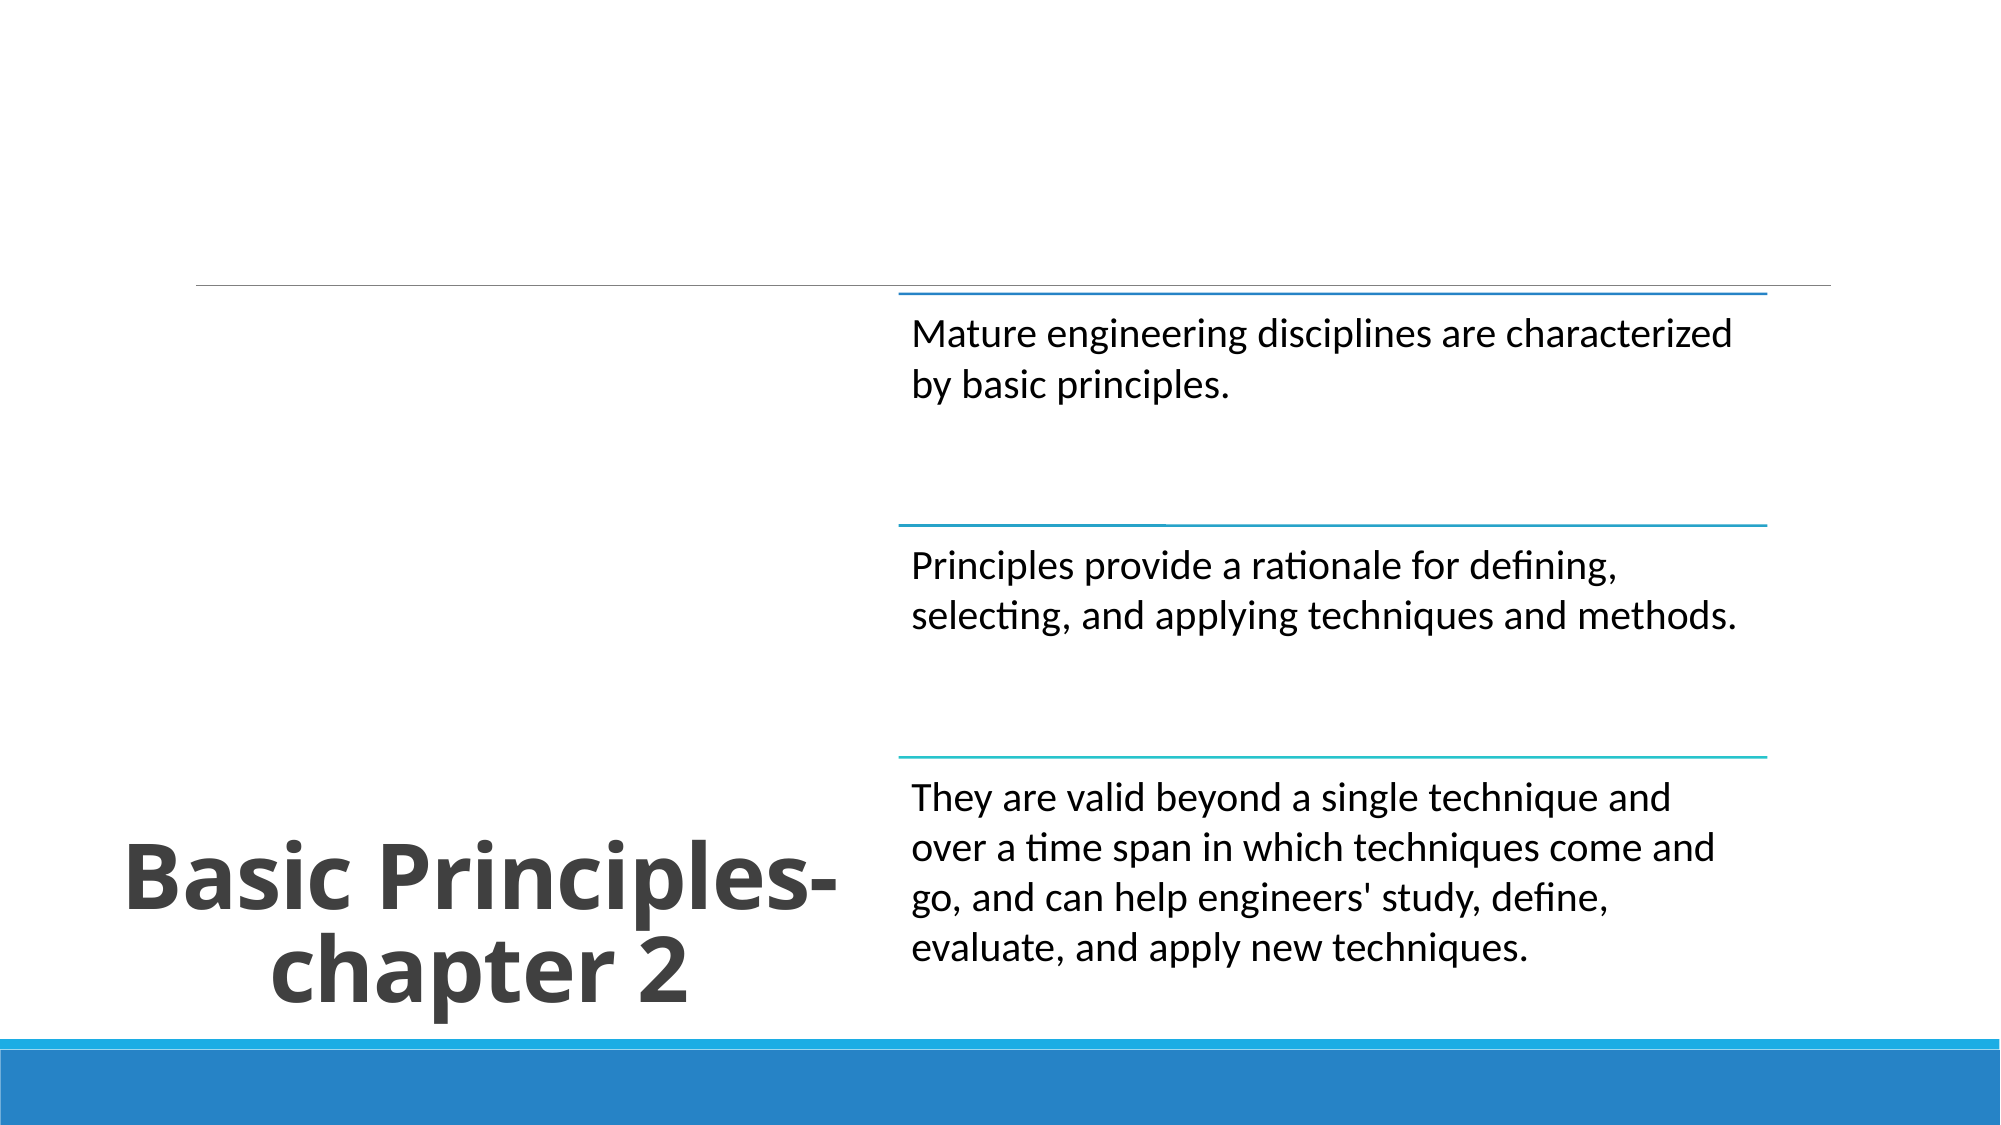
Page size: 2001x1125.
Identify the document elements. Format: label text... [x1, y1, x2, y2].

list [898, 292, 1768, 990]
title Basic Principles-chapter 2 [94, 758, 866, 1029]
